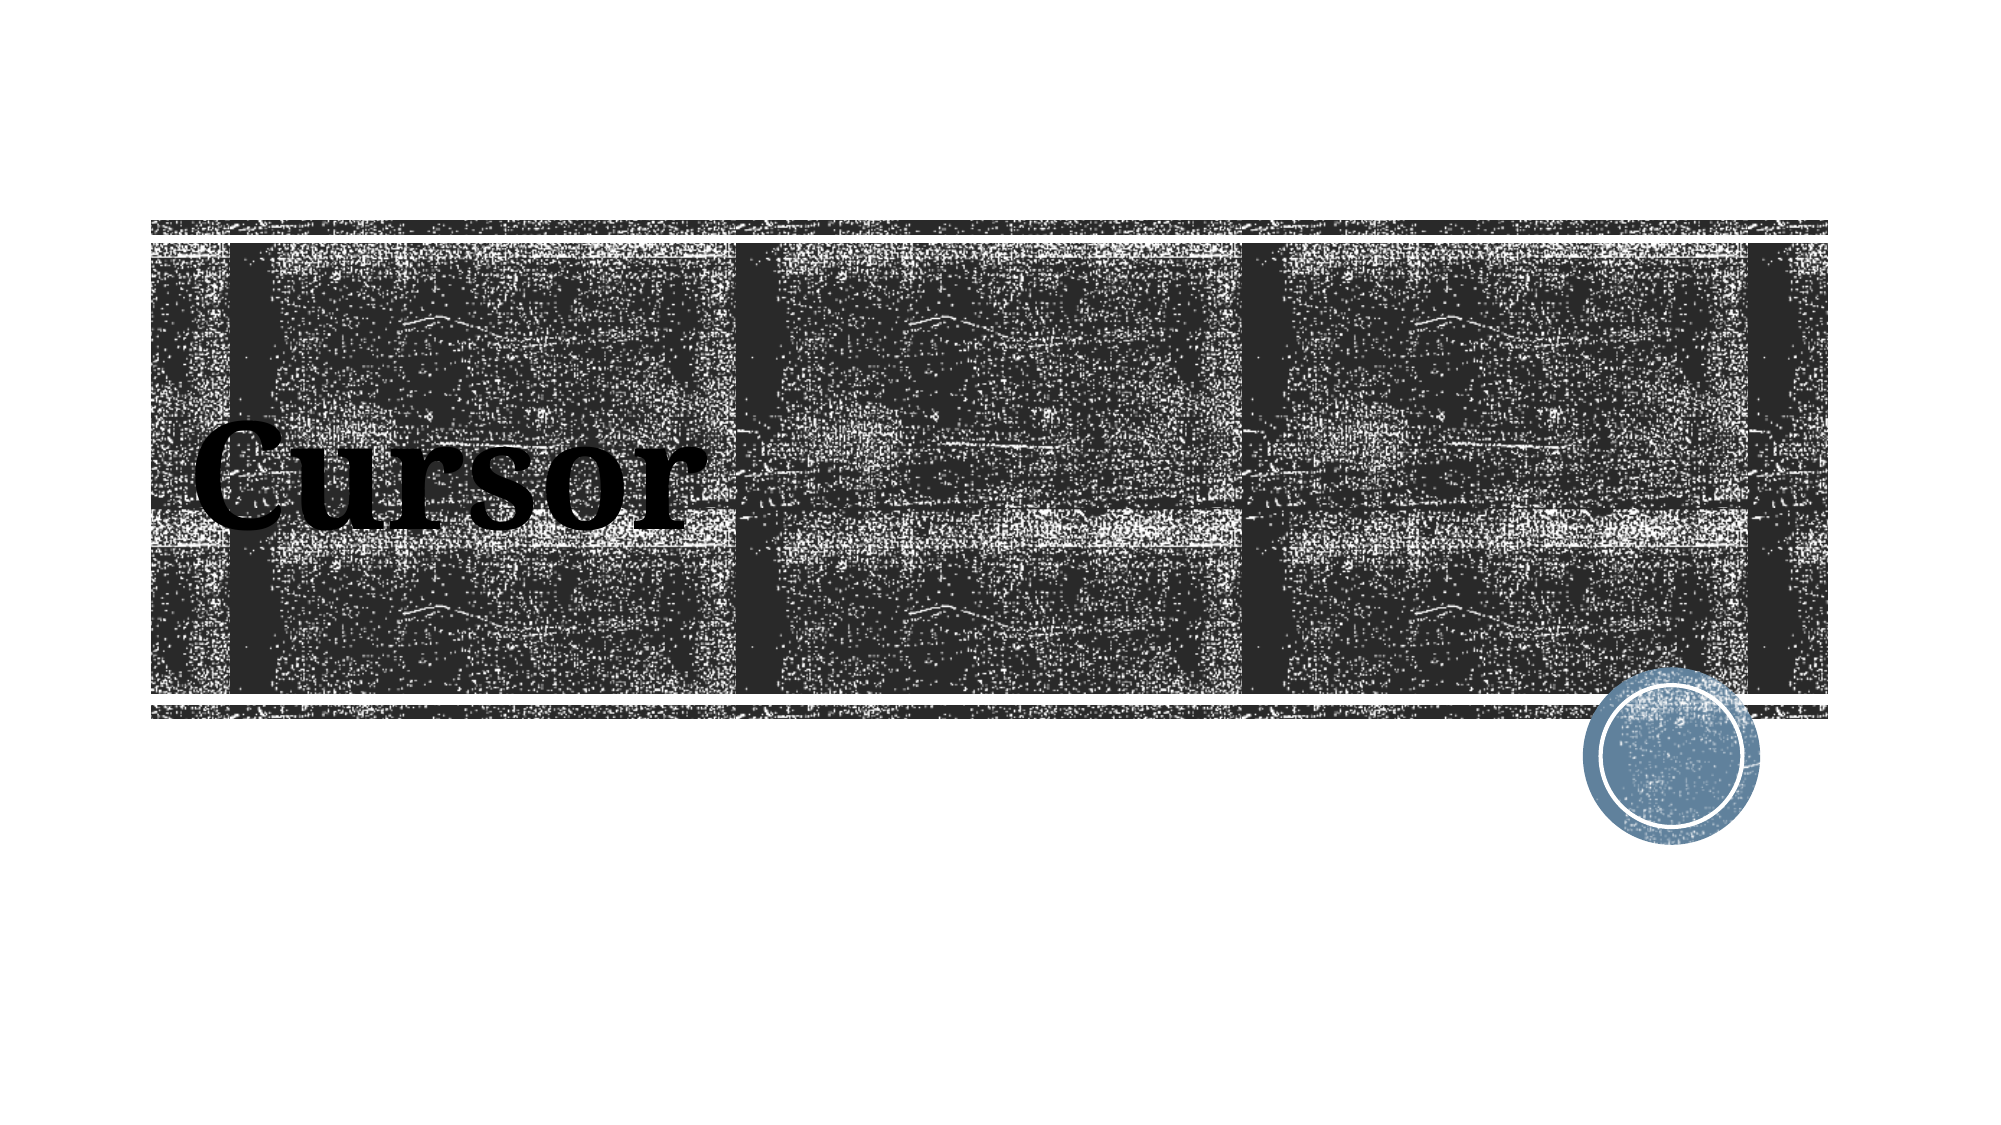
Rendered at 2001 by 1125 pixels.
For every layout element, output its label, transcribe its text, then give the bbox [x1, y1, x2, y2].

title Cursor [172, 234, 1808, 733]
